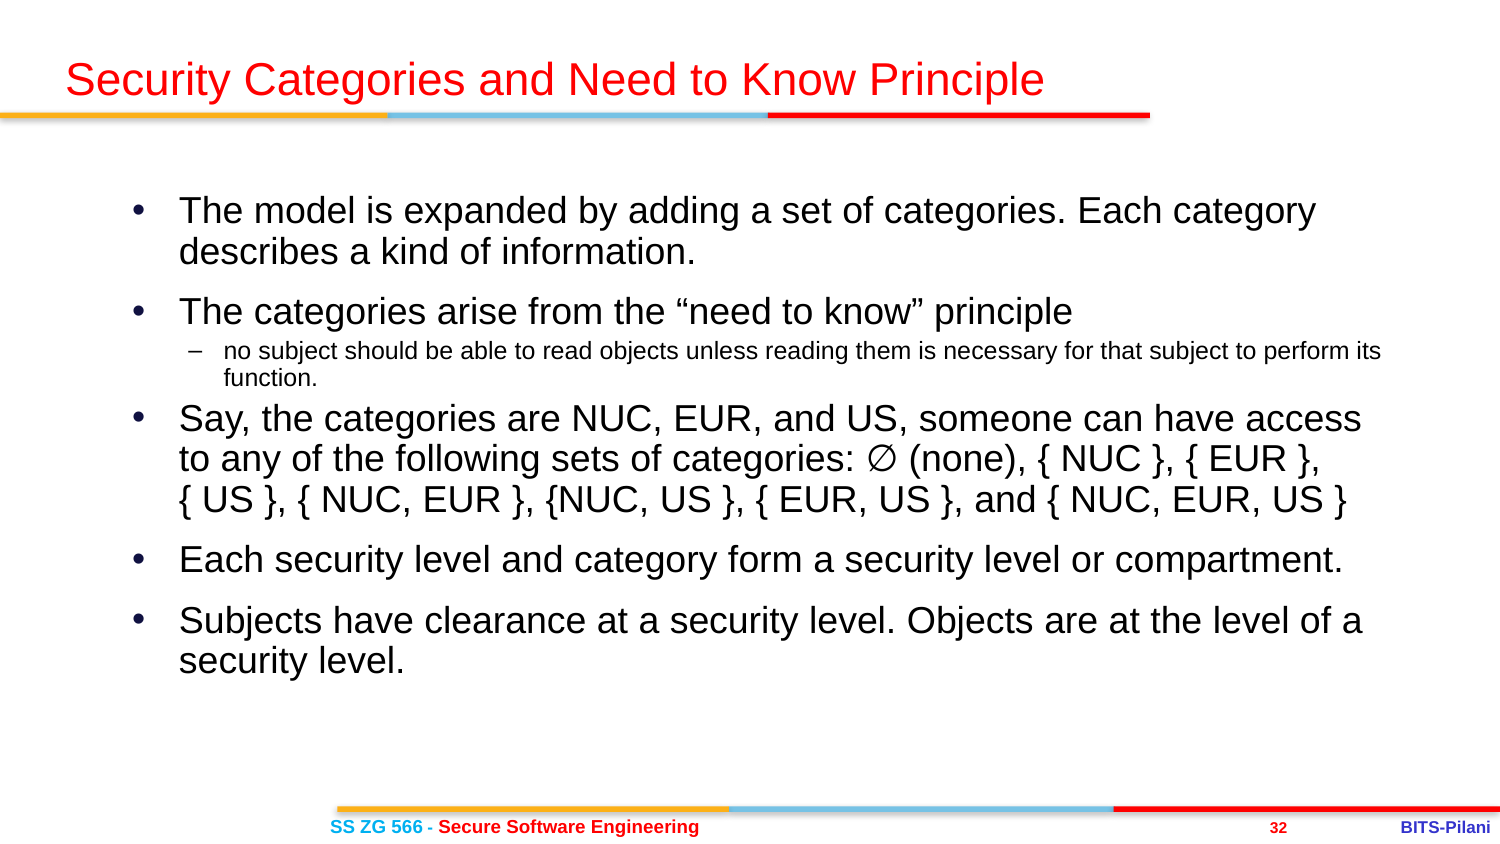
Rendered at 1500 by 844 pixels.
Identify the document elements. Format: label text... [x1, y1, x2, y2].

list Security Categories and Need to Know Principle [50, 35, 1088, 128]
list The model is expanded by adding a set of categories. Each category describes a kind of information. The categories arise from the “need to know” principle no subject should be able to read objects unless reading them is necessary for that subject to perform its function. Say, the categories are NUC, EUR, and US, someone can have access to any of the following sets of categories: ∅ (none), { NUC }, { EUR }, { US }, { NUC, EUR }, {NUC, US }, { EUR, US }, and { NUC, EUR, US } Each security level and category form a security level or compartment. Subjects have clearance at a security level. Objects are at the level of a security level. [117, 183, 1400, 741]
